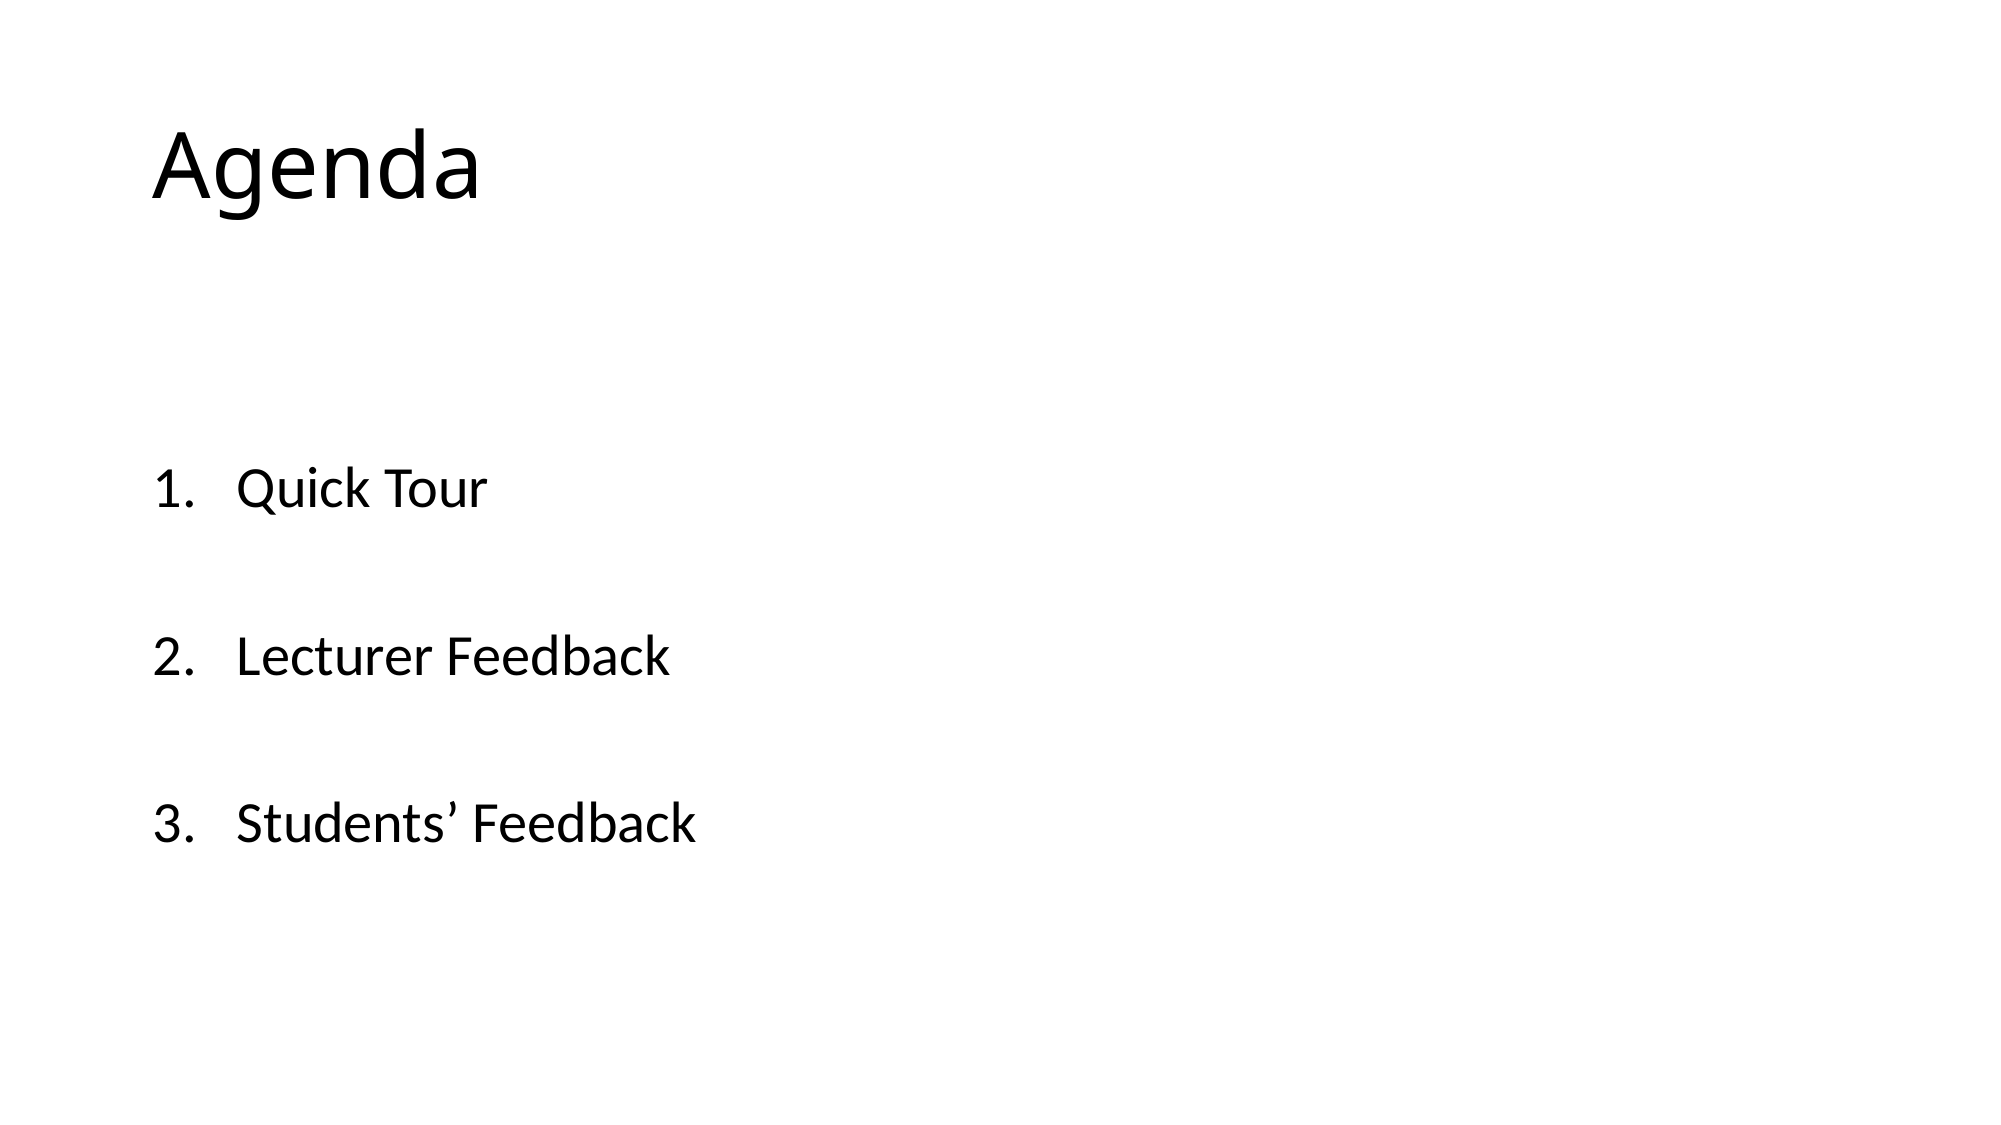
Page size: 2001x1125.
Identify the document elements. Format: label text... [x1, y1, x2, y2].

list Quick Tour Lecturer Feedback Students’ Feedback [137, 299, 1863, 1014]
title Agenda [137, 59, 1863, 278]
